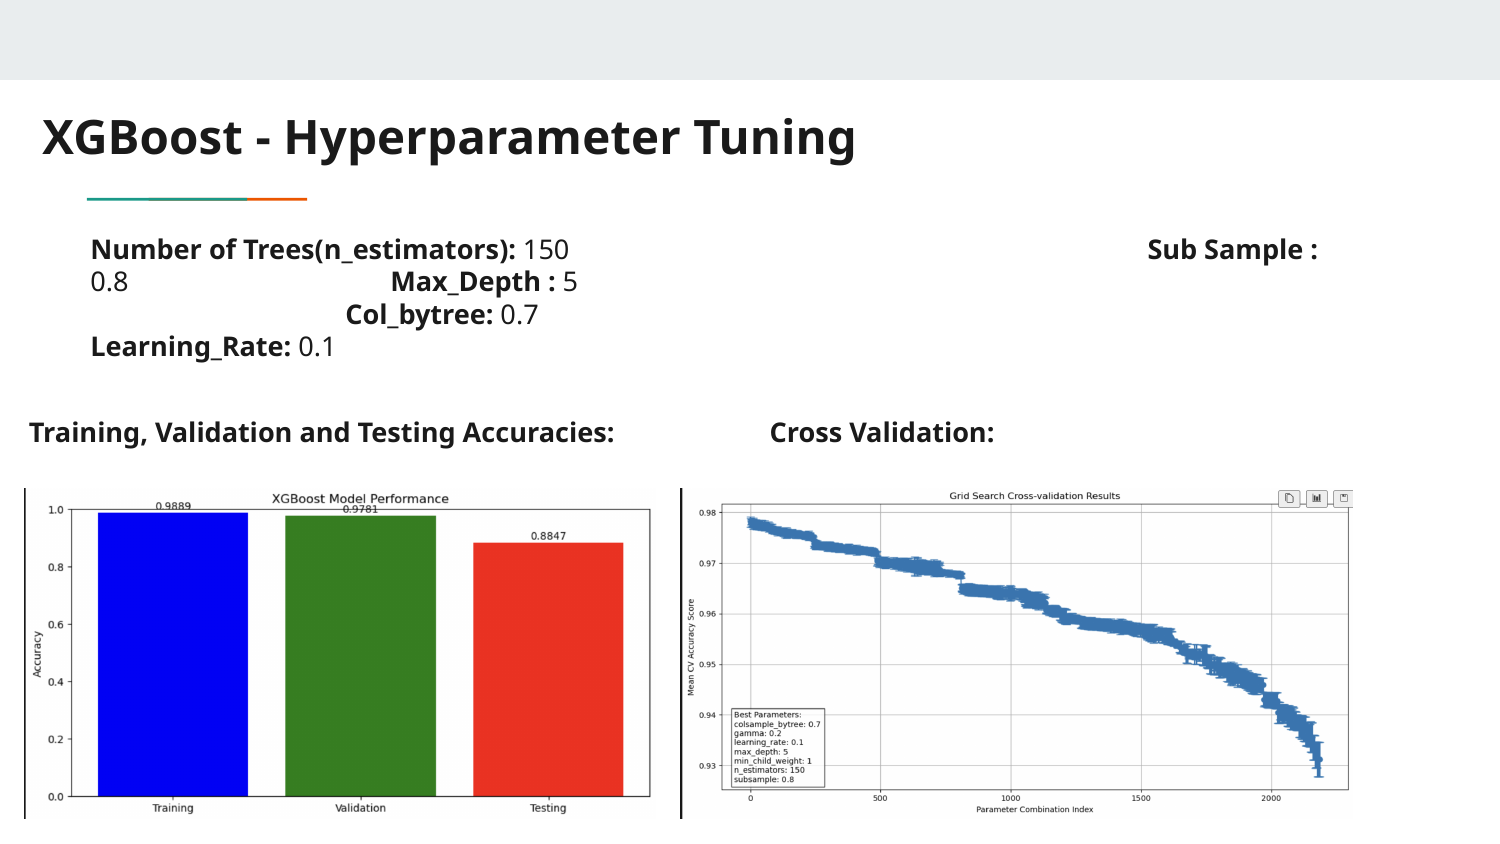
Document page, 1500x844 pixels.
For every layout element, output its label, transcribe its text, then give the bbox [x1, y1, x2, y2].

text_box Training, Validation and Testing Accuracies: [13, 399, 754, 463]
title XGBoost - Hyperparameter Tuning [27, 91, 1289, 180]
picture [24, 487, 656, 819]
picture [680, 487, 1353, 819]
text_box Number of Trees(n_estimators): 150 Sub Sample : 0.8 Max_Depth : 5 Col_bytree: 0.7 Learning_Rate: 0.1 [75, 217, 1337, 368]
text_box Cross Validation: [754, 399, 1496, 463]
